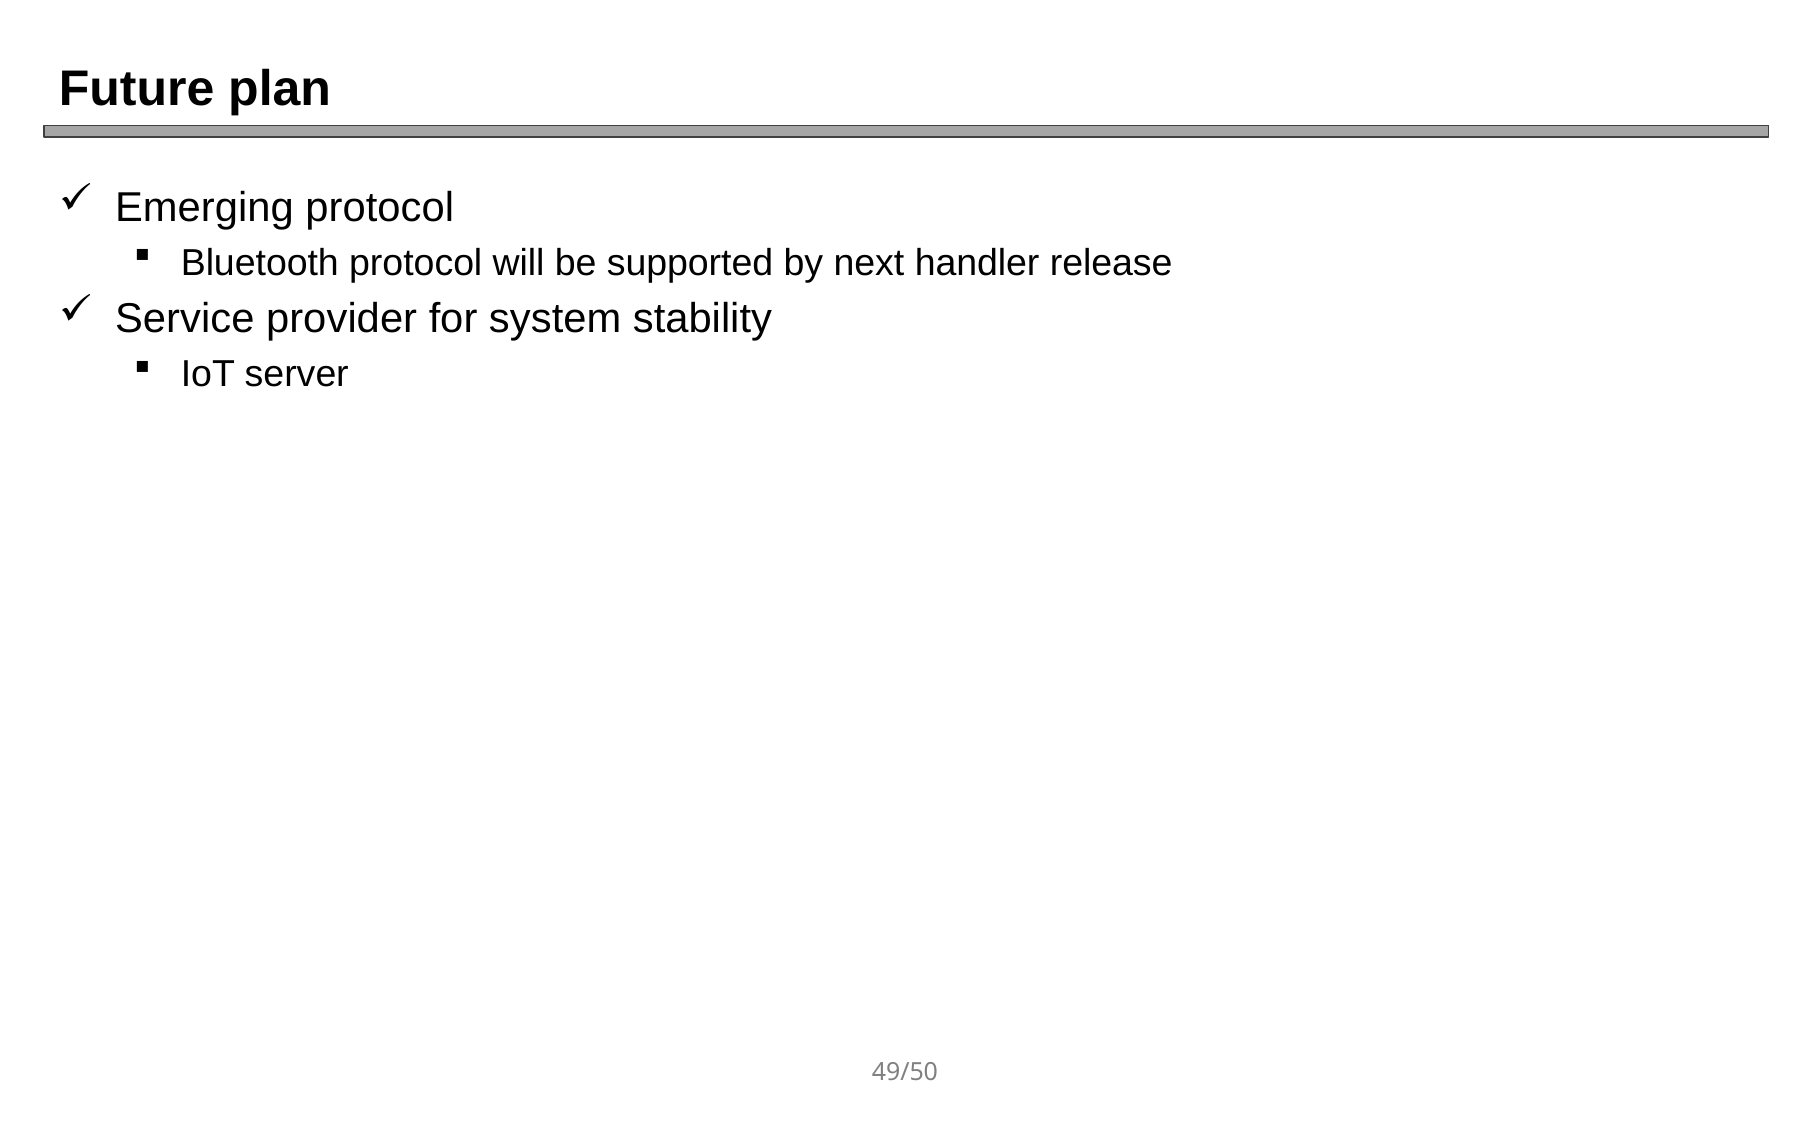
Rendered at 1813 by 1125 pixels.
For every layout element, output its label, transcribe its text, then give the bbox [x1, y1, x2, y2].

list Emerging protocol Bluetooth protocol will be supported by next handler release Service provider for system stability IoT server [43, 172, 1769, 1024]
slide_number 49/50 [823, 1042, 987, 1103]
title Future plan [43, 45, 1769, 126]
